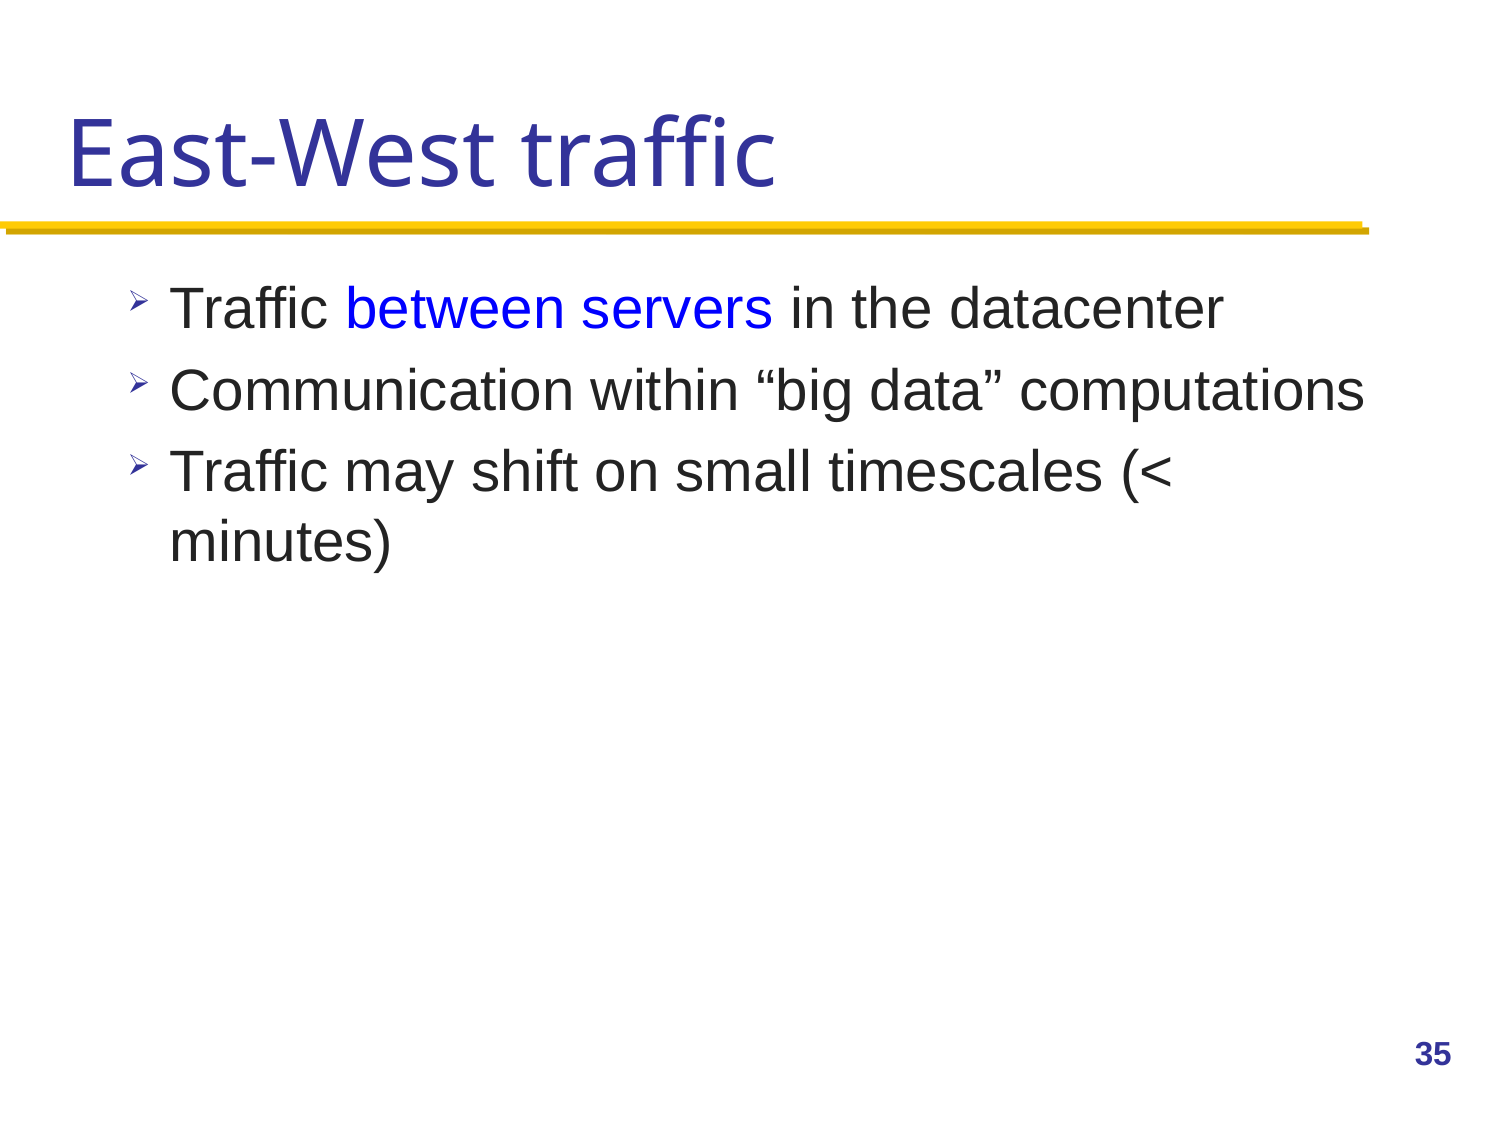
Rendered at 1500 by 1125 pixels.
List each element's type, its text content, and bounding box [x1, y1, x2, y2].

title East-West traffic [49, 24, 1451, 213]
slide_number 35 [1400, 1025, 1500, 1100]
list Traffic between servers in the datacenter Communication within “big data” computations Traffic may shift on small timescales (< minutes) [112, 262, 1413, 988]
